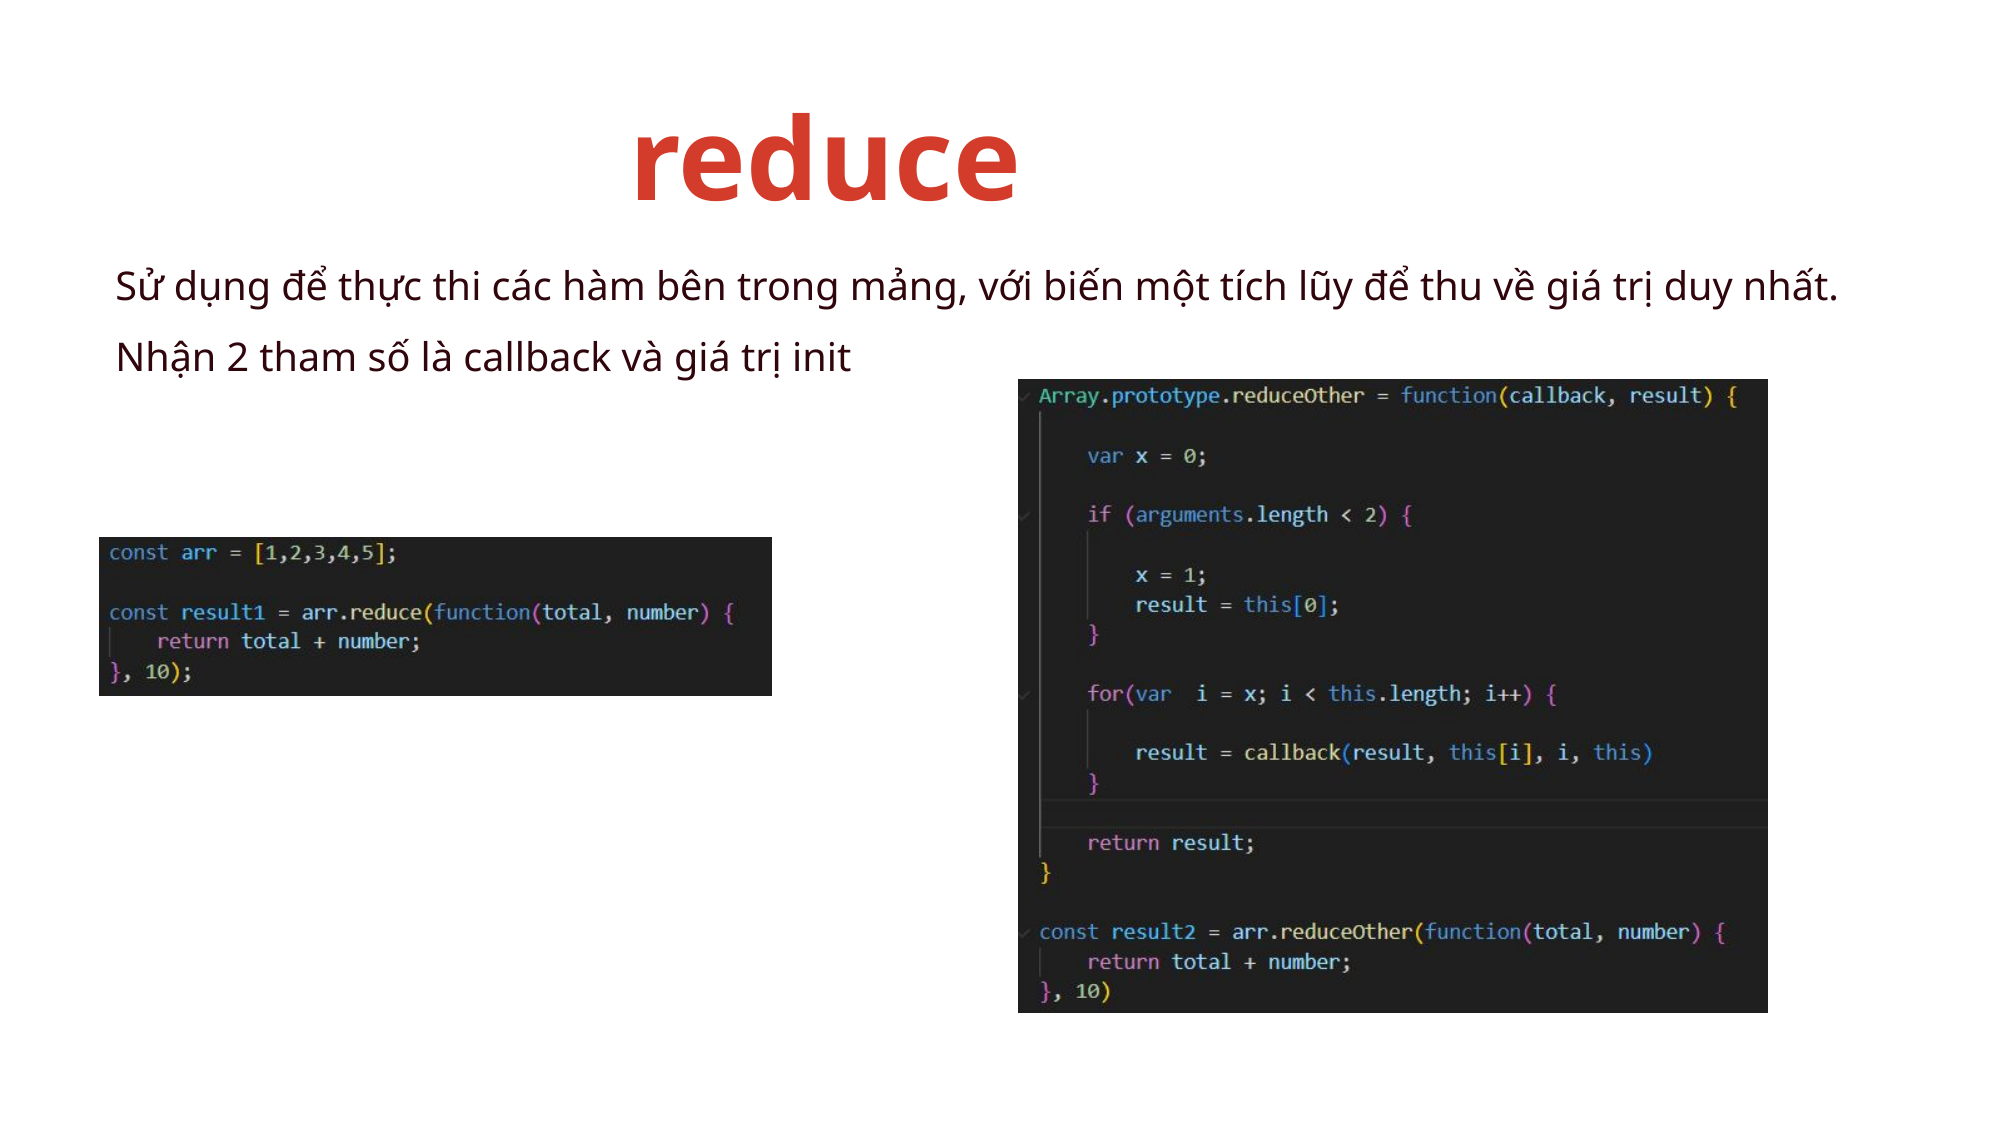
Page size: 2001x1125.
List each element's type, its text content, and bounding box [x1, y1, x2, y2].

text_box reduce [217, 91, 1433, 217]
text_box Sử dụng để thực thi các hàm bên trong mảng, với biến một tích lũy để thu về giá trị duy nhất. Nhận 2 tham số là callback và giá trị init [77, 217, 1866, 617]
picture [99, 537, 772, 696]
picture [1018, 379, 1768, 1013]
